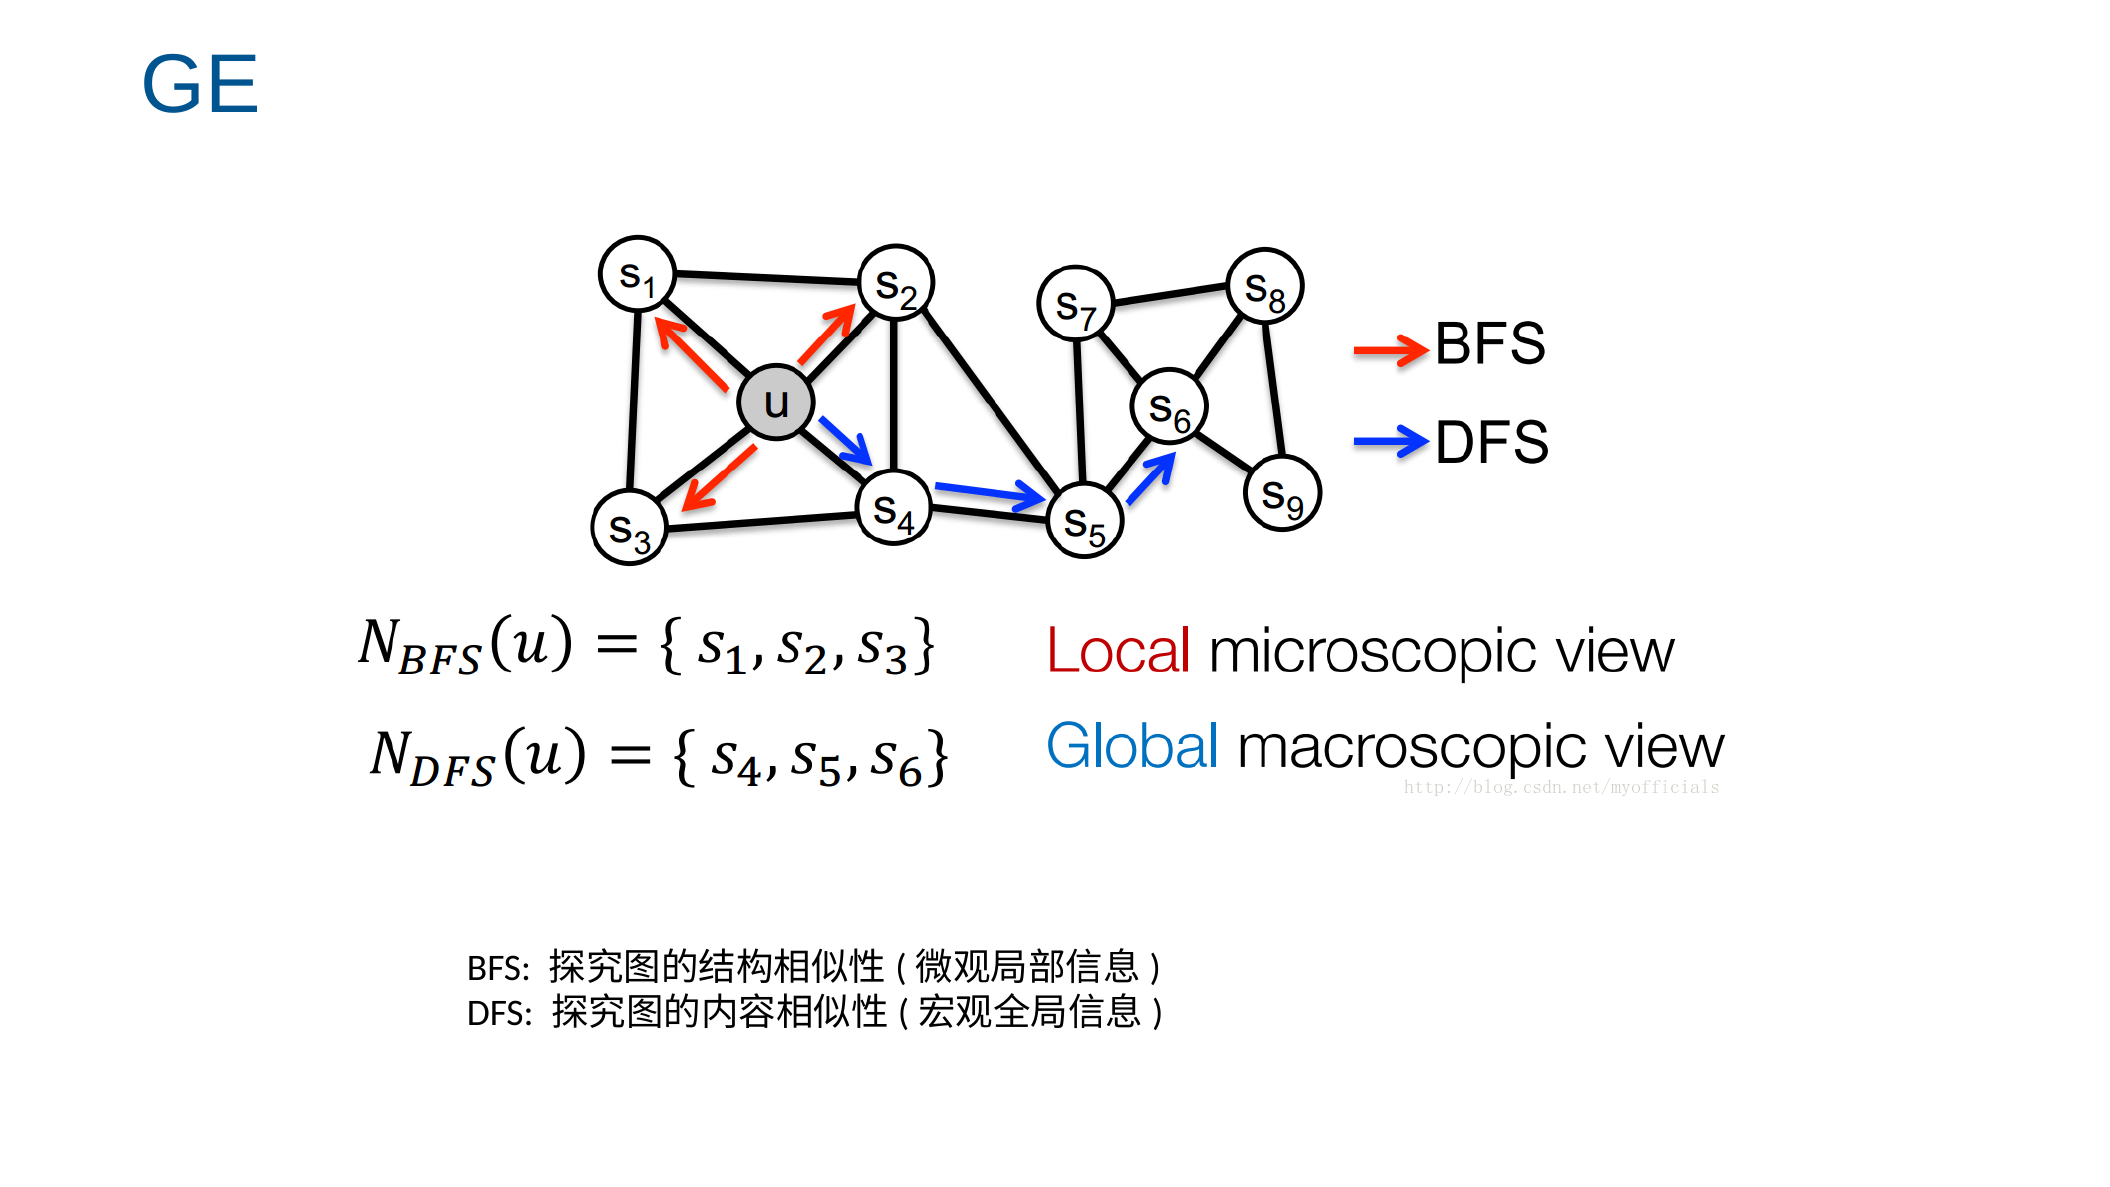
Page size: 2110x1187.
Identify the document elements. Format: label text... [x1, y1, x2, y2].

text_box BFS: 探究图的结构相似性(微观局部信息) DFS: 探究图的内容相似性(宏观全局信息) [452, 935, 1237, 1041]
picture [326, 203, 1731, 806]
text_box GE [140, 28, 789, 129]
